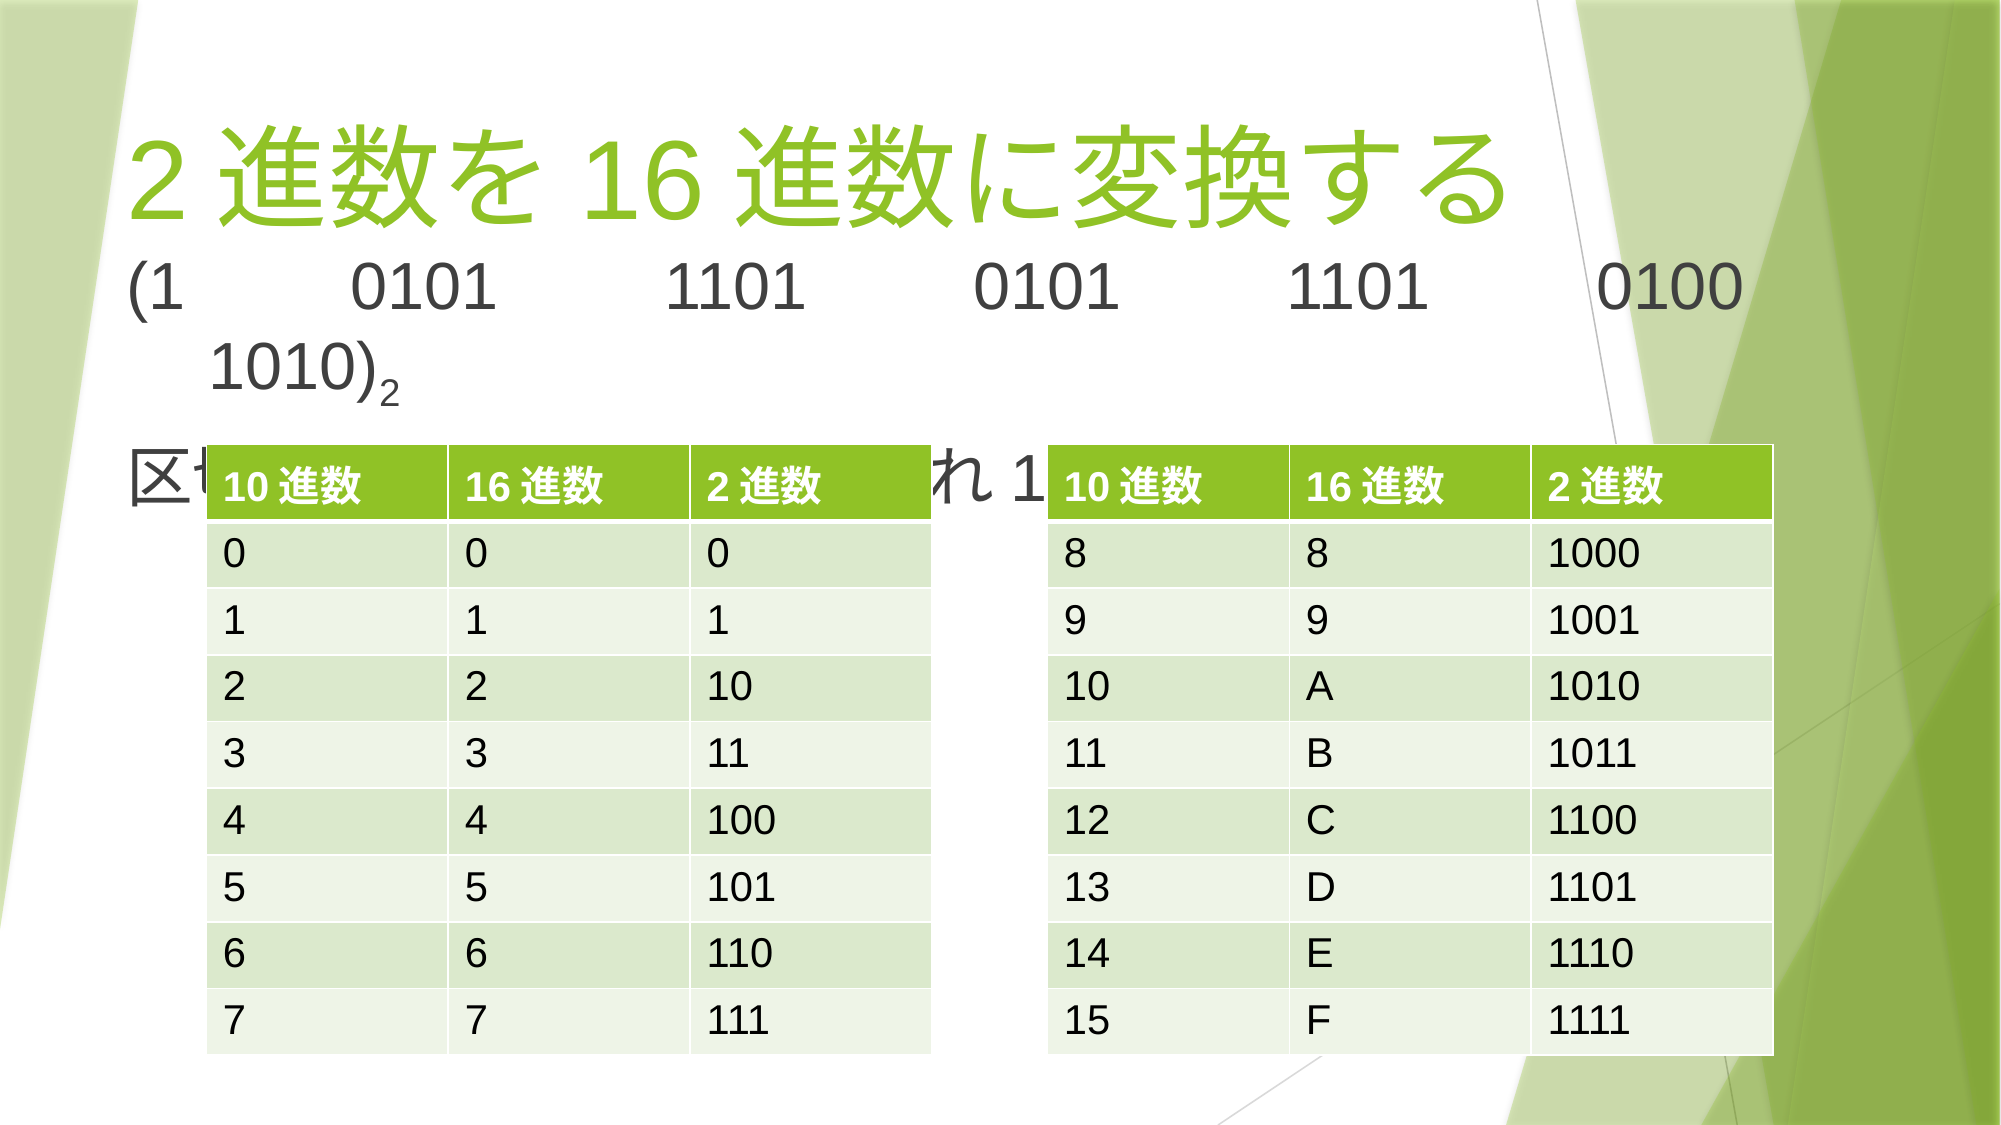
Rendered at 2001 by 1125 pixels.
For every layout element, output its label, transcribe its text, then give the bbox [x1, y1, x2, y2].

table_cell 1 [207, 589, 447, 654]
title 2進数を16進数に変換する [111, 99, 1883, 209]
table_cell 14 [1048, 923, 1289, 988]
table_cell 9 [1290, 589, 1530, 654]
table_cell 1001 [1532, 589, 1772, 654]
table_cell 110 [691, 923, 931, 988]
table_cell 10 [691, 656, 931, 721]
table_cell 3 [449, 722, 689, 787]
table_cell 1101 [1532, 856, 1772, 921]
table_cell 2 [207, 656, 447, 721]
table_cell 0 [691, 524, 931, 587]
table_cell 101 [691, 856, 931, 921]
table_header 2進数 [691, 445, 931, 519]
table_header 2進数 [1532, 445, 1772, 519]
table_cell 10 [1048, 656, 1289, 721]
table_header 10進数 [207, 445, 447, 519]
table_cell D [1290, 856, 1530, 921]
table_cell 4 [449, 789, 689, 854]
table_header 16進数 [1290, 445, 1530, 519]
table_cell 1110 [1532, 923, 1772, 988]
table_cell 9 [1048, 589, 1289, 654]
table_cell 8 [1048, 524, 1289, 587]
table_cell A [1290, 656, 1530, 721]
list (1 0101 1101 0101 1101 0100 1010)2 区切った4桁ごとにそれぞれ16進数に変換する [111, 235, 1883, 1082]
table_cell 12 [1048, 789, 1289, 854]
table_cell 1011 [1532, 722, 1772, 787]
table_cell 1010 [1532, 656, 1772, 721]
table_cell 0 [207, 524, 447, 587]
table_cell 8 [1290, 524, 1530, 587]
table_cell 0 [449, 524, 689, 587]
table_cell 3 [207, 722, 447, 787]
table_cell 15 [1048, 989, 1289, 1054]
table_cell B [1290, 722, 1530, 787]
table_cell 100 [691, 789, 931, 854]
table_cell 11 [1048, 722, 1289, 787]
table_cell 1 [691, 589, 931, 654]
table_cell C [1290, 789, 1530, 854]
table_cell 1 [449, 589, 689, 654]
table_cell 1100 [1532, 789, 1772, 854]
table_cell 5 [449, 856, 689, 921]
table_cell 7 [449, 989, 689, 1054]
table_header 16進数 [449, 445, 689, 519]
table_cell 13 [1048, 856, 1289, 921]
table_cell 1000 [1532, 524, 1772, 587]
table_cell 7 [207, 989, 447, 1054]
table_header 10進数 [1048, 445, 1289, 519]
table_cell E [1290, 923, 1530, 988]
table_cell 2 [449, 656, 689, 721]
table_cell 6 [449, 923, 689, 988]
table_cell 1111 [1532, 989, 1772, 1054]
table_cell 5 [207, 856, 447, 921]
table_cell 11 [691, 722, 931, 787]
table_cell F [1290, 989, 1530, 1054]
table_cell 6 [207, 923, 447, 988]
table_cell 4 [207, 789, 447, 854]
table_cell 111 [691, 989, 931, 1054]
